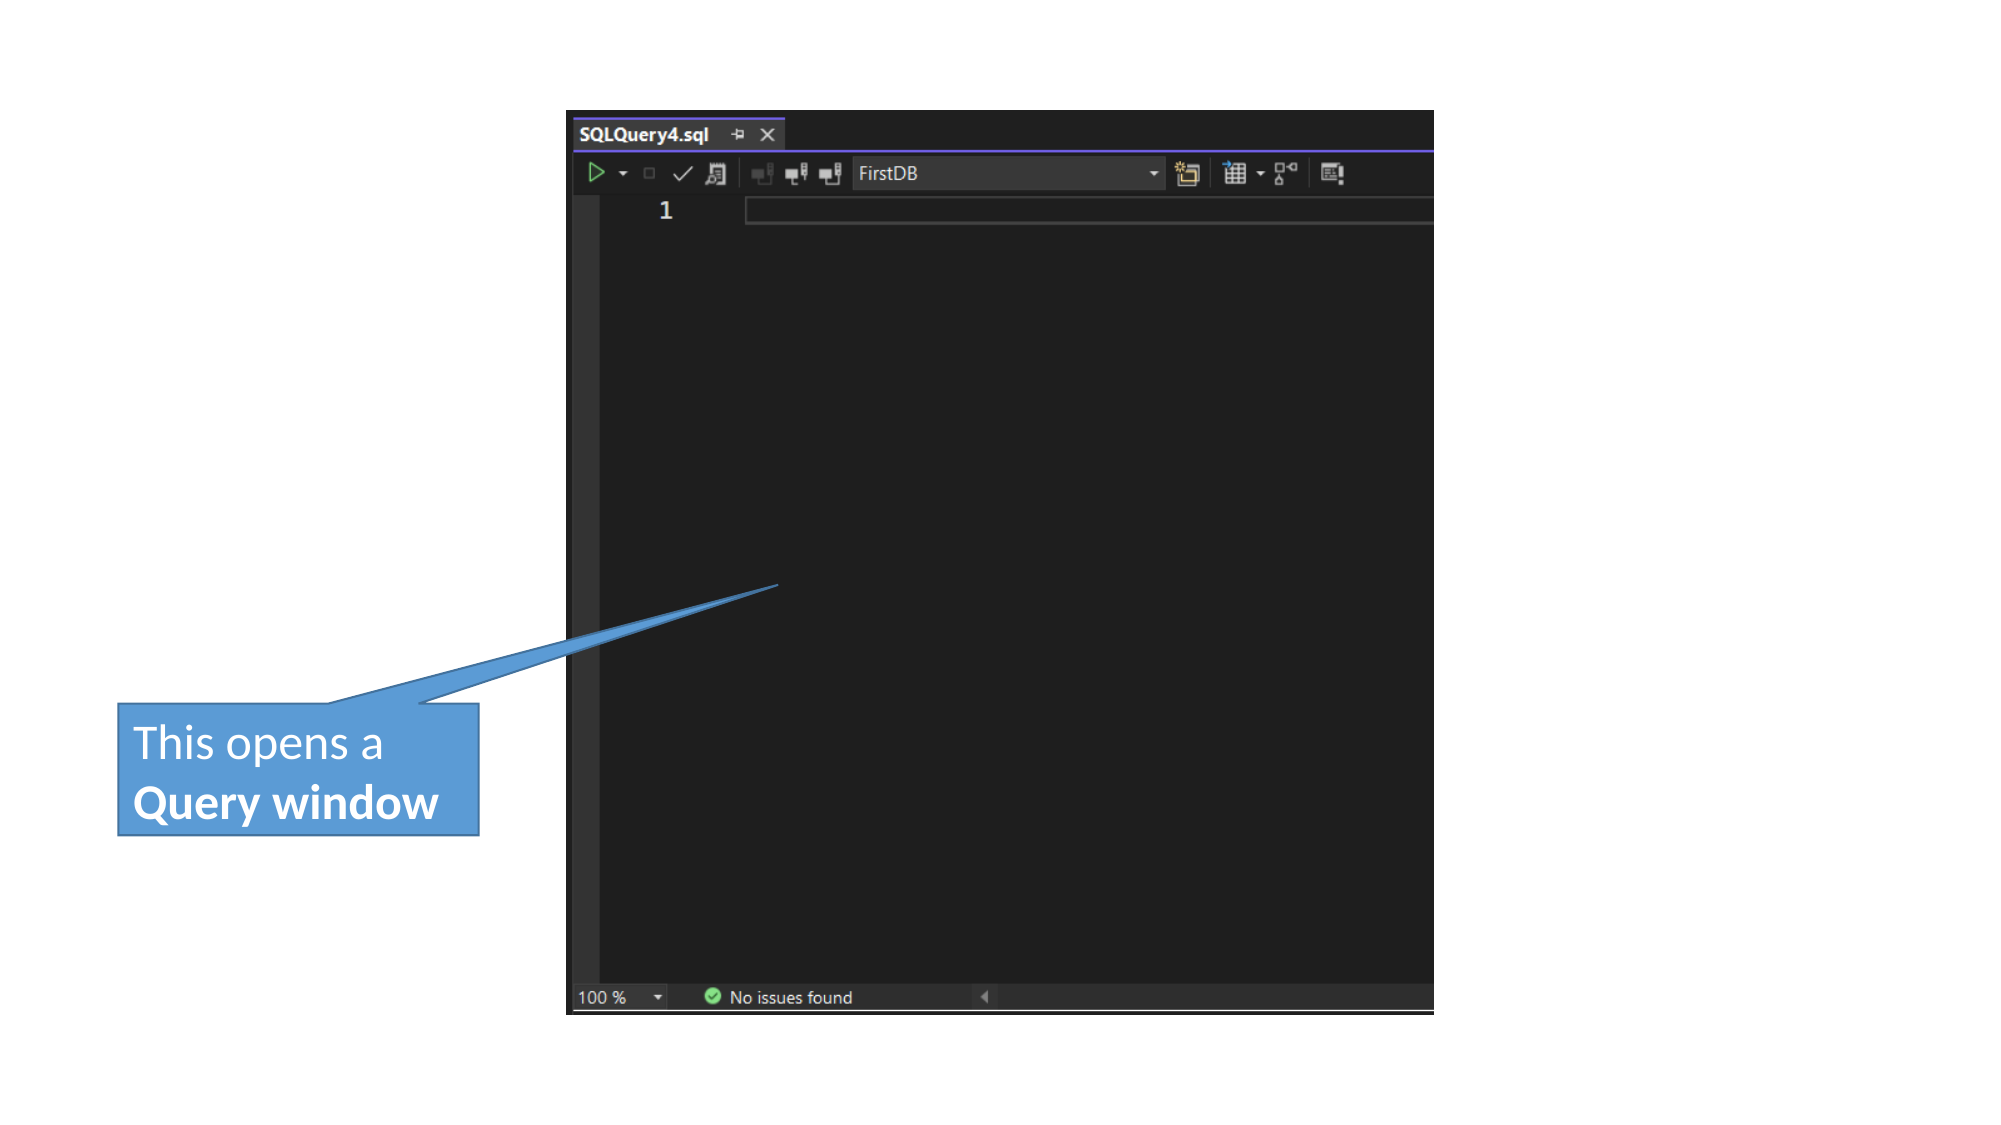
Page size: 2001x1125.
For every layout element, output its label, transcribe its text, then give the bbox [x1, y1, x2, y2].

text_box This opens a Query window [117, 639, 566, 837]
picture [566, 110, 1434, 1015]
